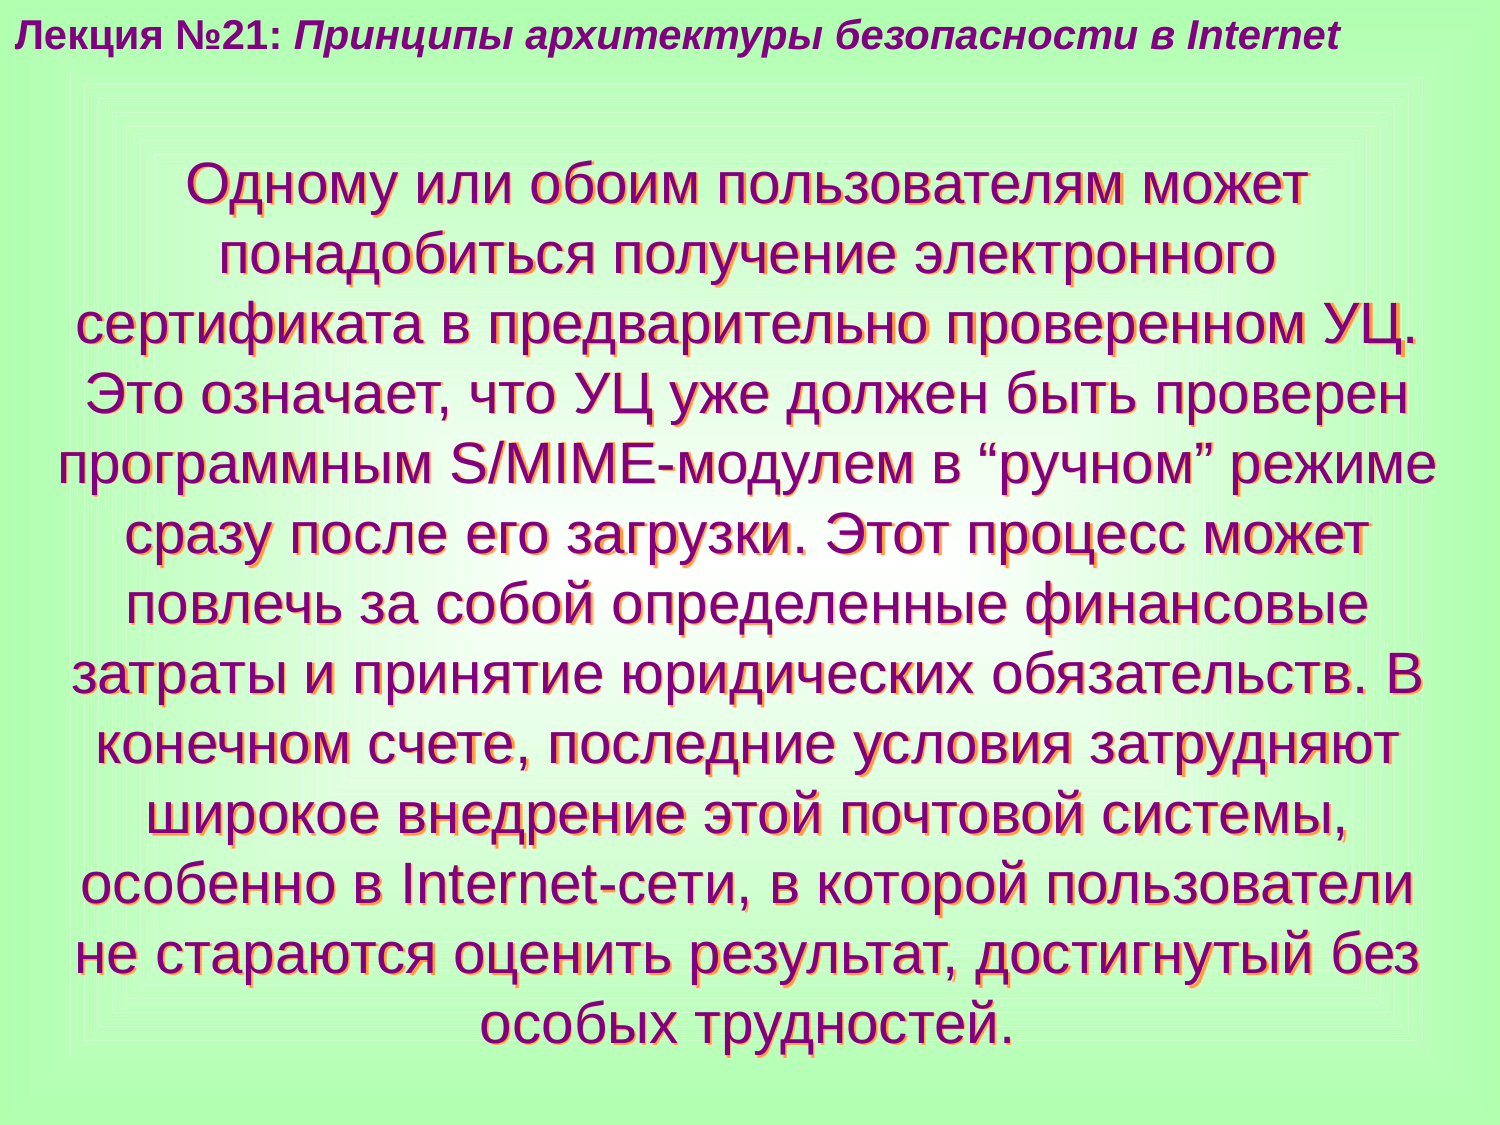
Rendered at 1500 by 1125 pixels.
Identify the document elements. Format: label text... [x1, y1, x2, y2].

text_box Одному или обоим пользователям может понадобиться получение электронного сертификата в предварительно проверенном УЦ. Это означает, что УЦ уже должен быть проверен программным S/MIME-модулем в “ручном” режиме сразу после его загрузки. Этот процесс может повлечь за собой определенные финансовые затраты и принятие юридических обязательств. В конечном счете, последние условия затрудняют широкое внедрение этой почтовой системы, особенно в Internet-сети, в которой пользователи не стараются оценить результат, достигнутый без особых трудностей. [39, 137, 1457, 1063]
text_box Лекция №21: Принципы архитектуры безопасности в Internet [0, 0, 1500, 65]
